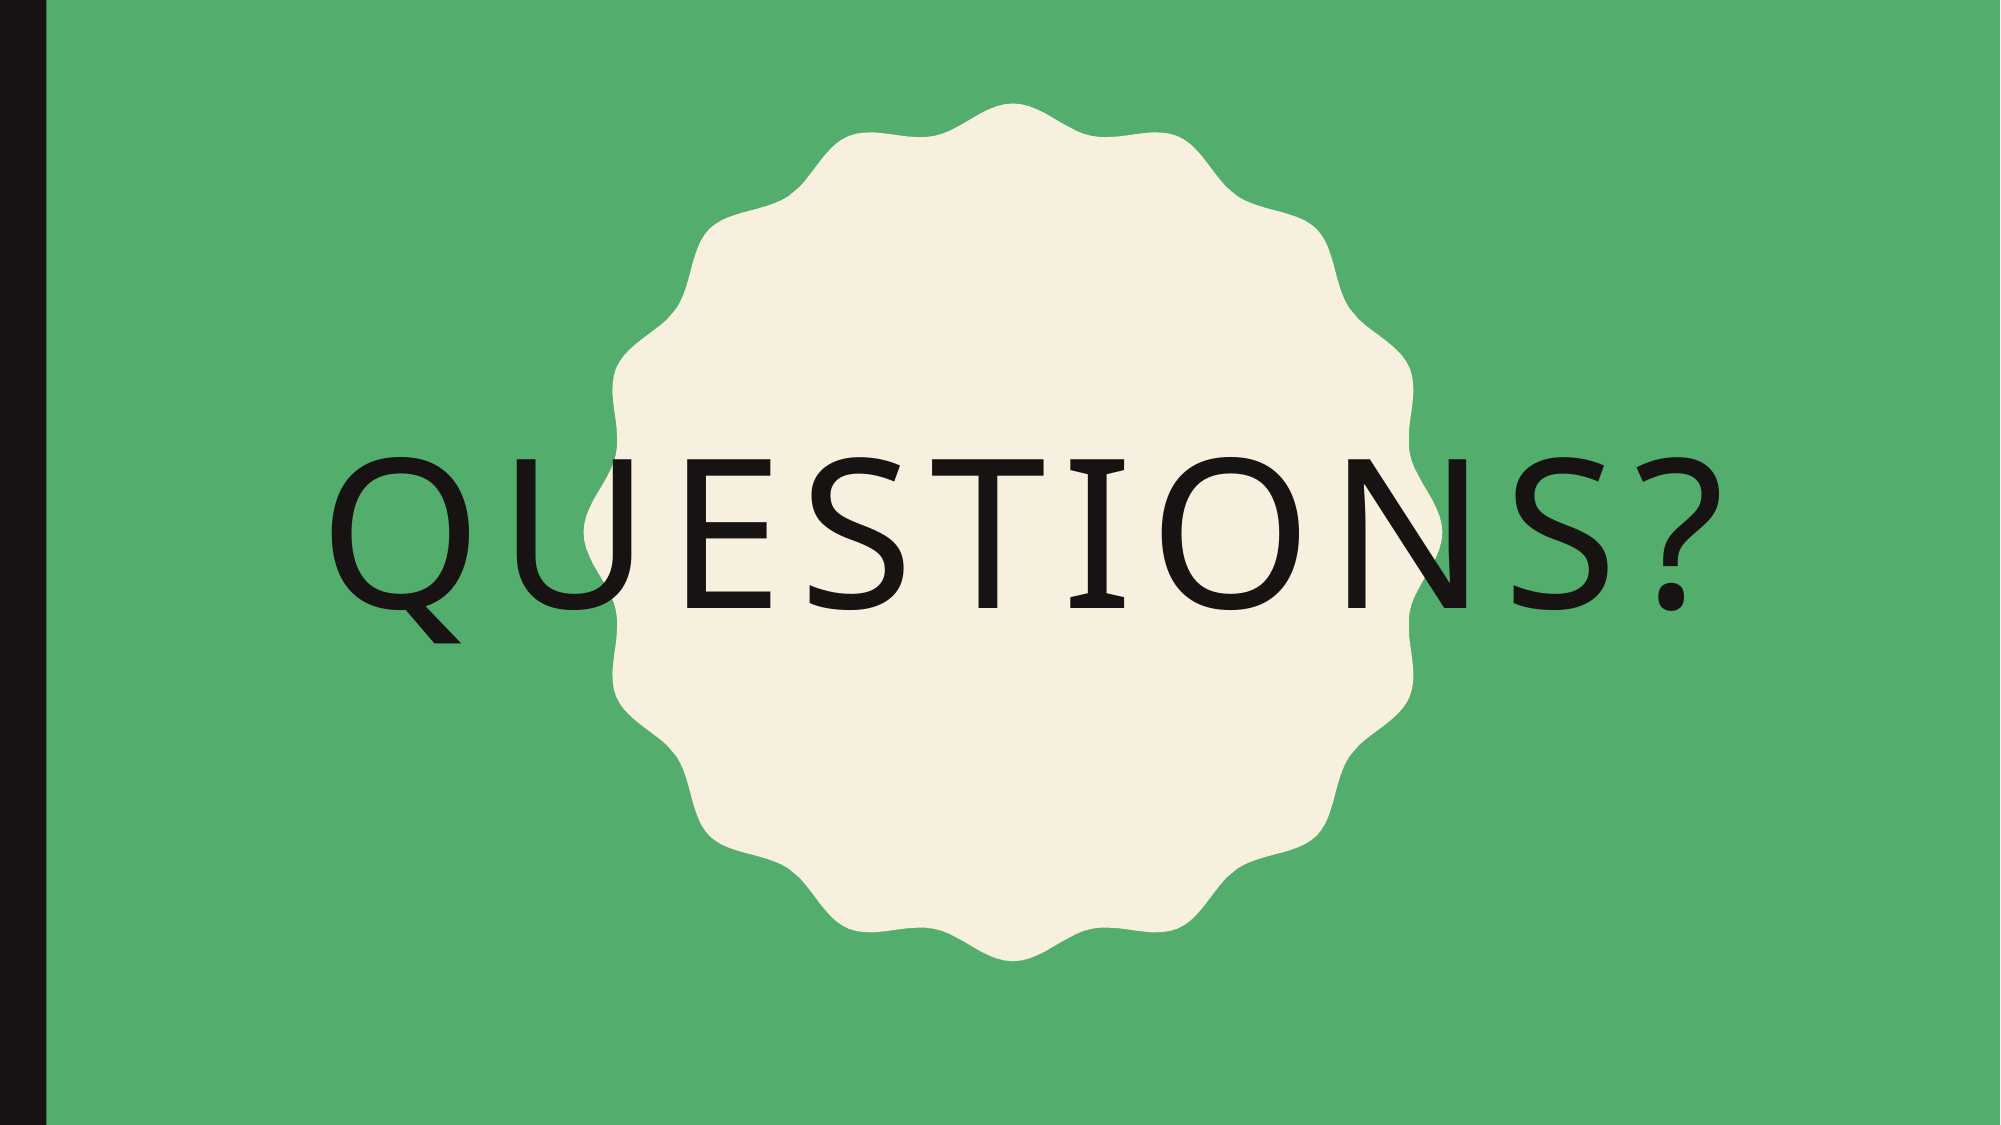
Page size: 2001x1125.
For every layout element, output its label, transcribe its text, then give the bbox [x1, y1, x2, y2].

title Questions? [176, 180, 1870, 902]
